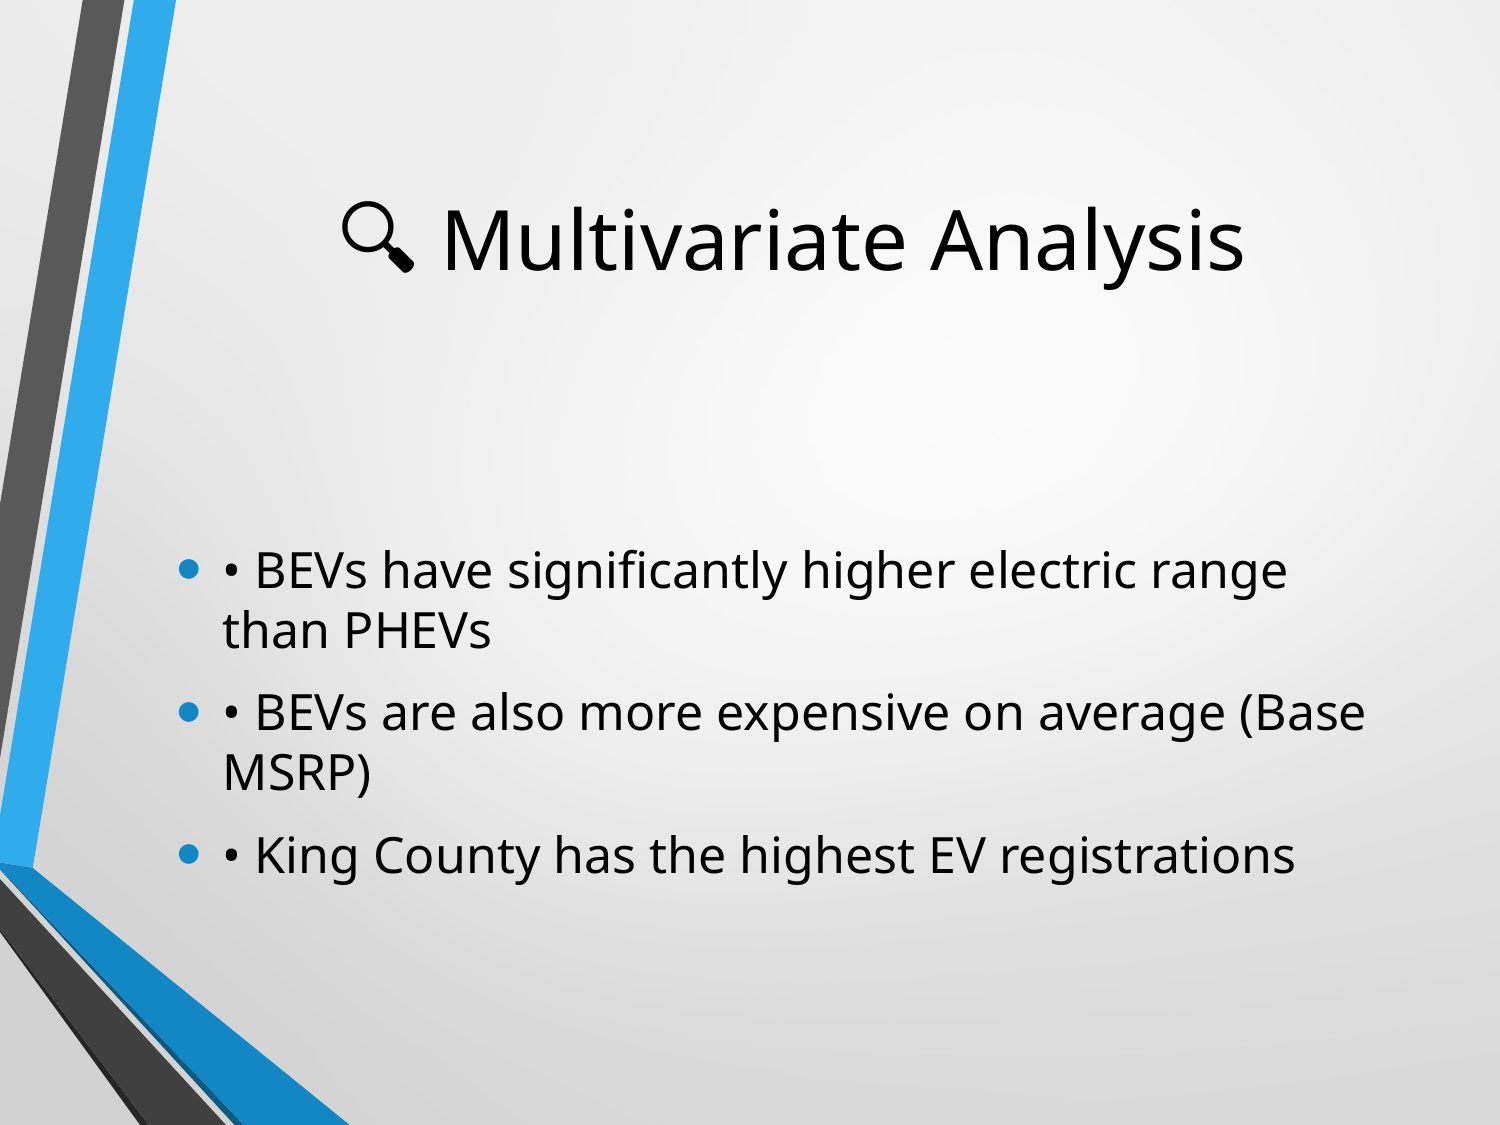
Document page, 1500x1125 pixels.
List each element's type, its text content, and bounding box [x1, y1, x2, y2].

list • BEVs have significantly higher electric range than PHEVs • BEVs are also more expensive on average (Base MSRP) • King County has the highest EV registrations [161, 437, 1425, 985]
title 🔍 Multivariate Analysis [161, 75, 1425, 400]
